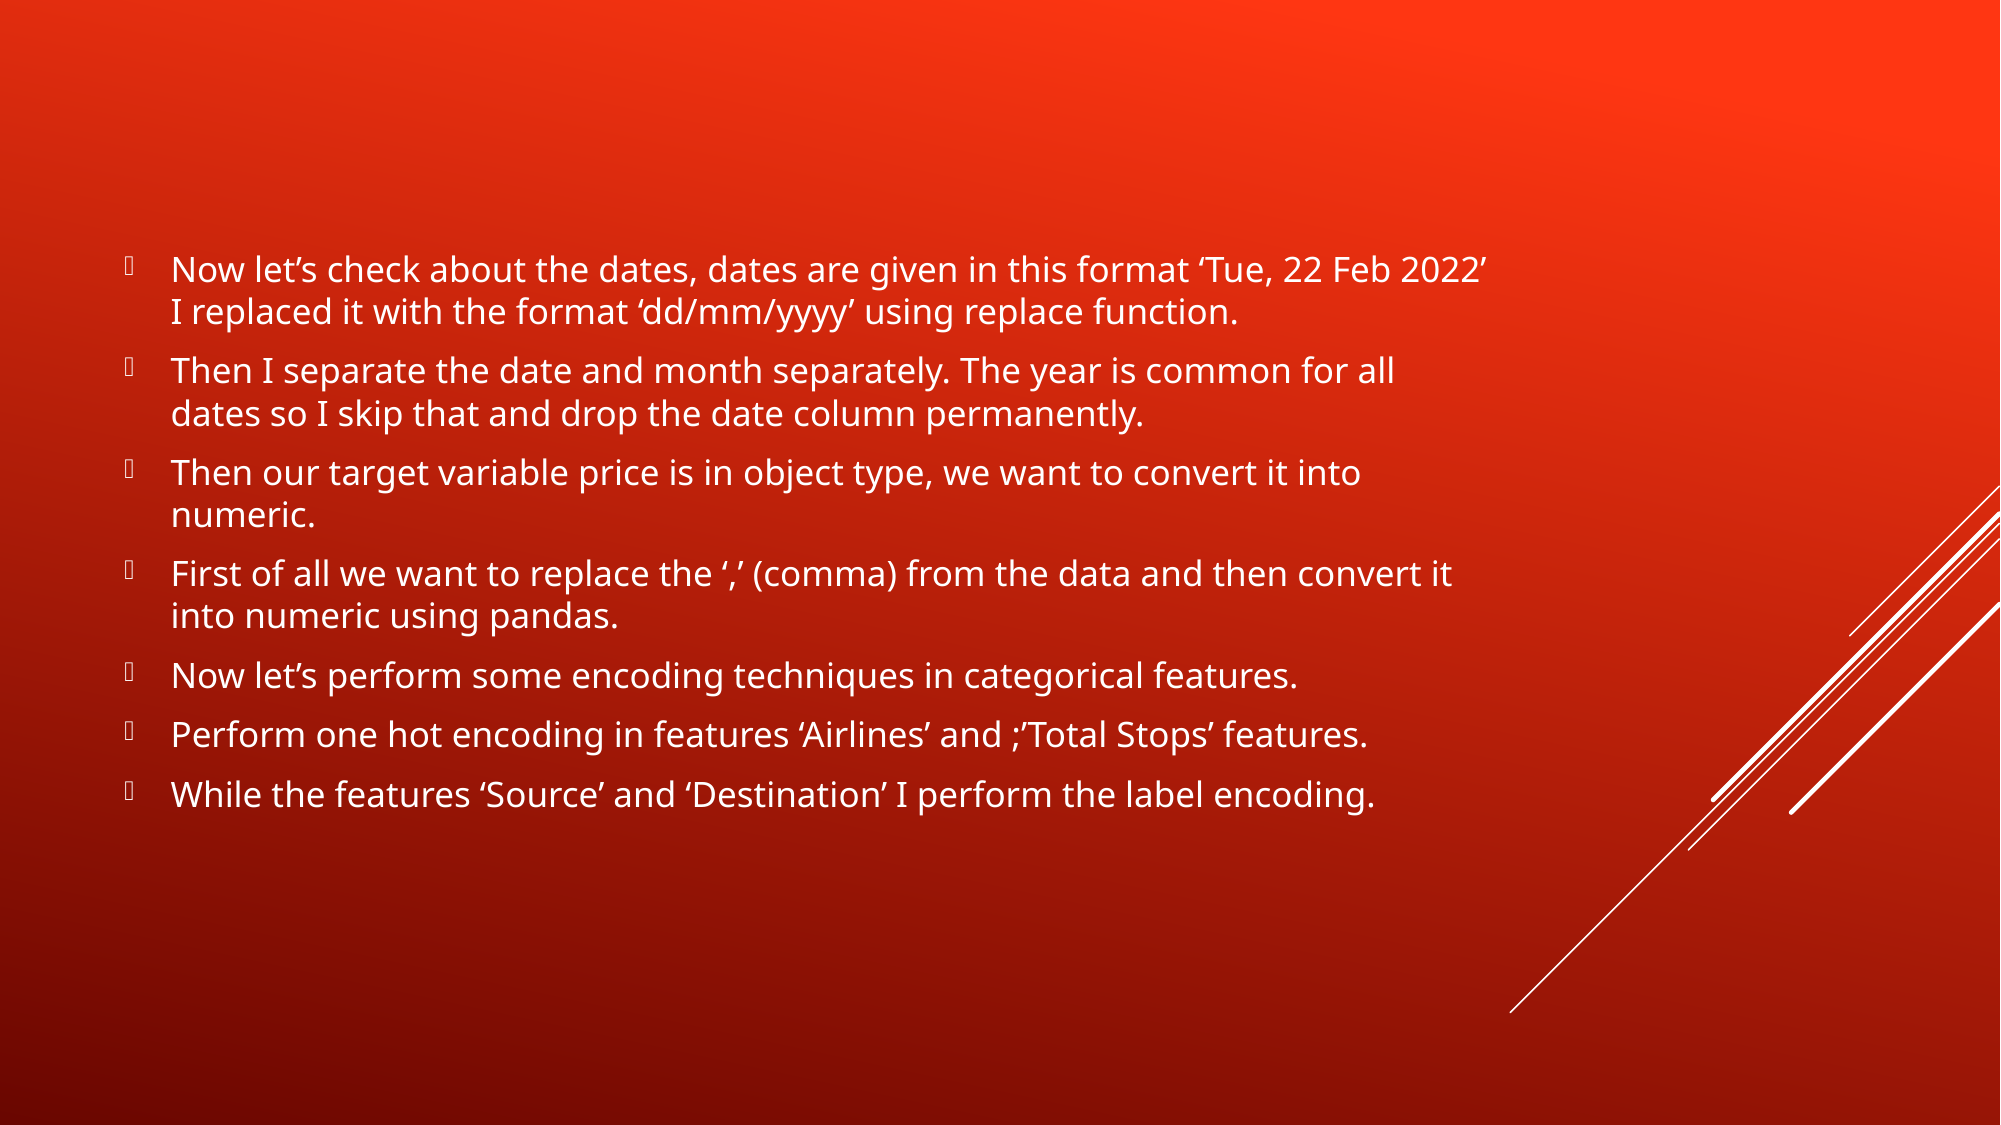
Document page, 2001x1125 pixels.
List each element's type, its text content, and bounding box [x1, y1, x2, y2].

list Now let’s check about the dates, dates are given in this format ‘Tue, 22 Feb 2022’ I replaced it with the format ‘dd/mm/yyyy’ using replace function. Then I separate the date and month separately. The year is common for all dates so I skip that and drop the date column permanently. Then our target variable price is in object type, we want to convert it into numeric. First of all we want to replace the ‘,’ (comma) from the data and then convert it into numeric using pandas. Now let’s perform some encoding techniques in categorical features. Perform one hot encoding in features ‘Airlines’ and ;’Total Stops’ features. While the features ‘Source’ and ‘Destination’ I perform the label encoding. [109, 234, 1510, 828]
